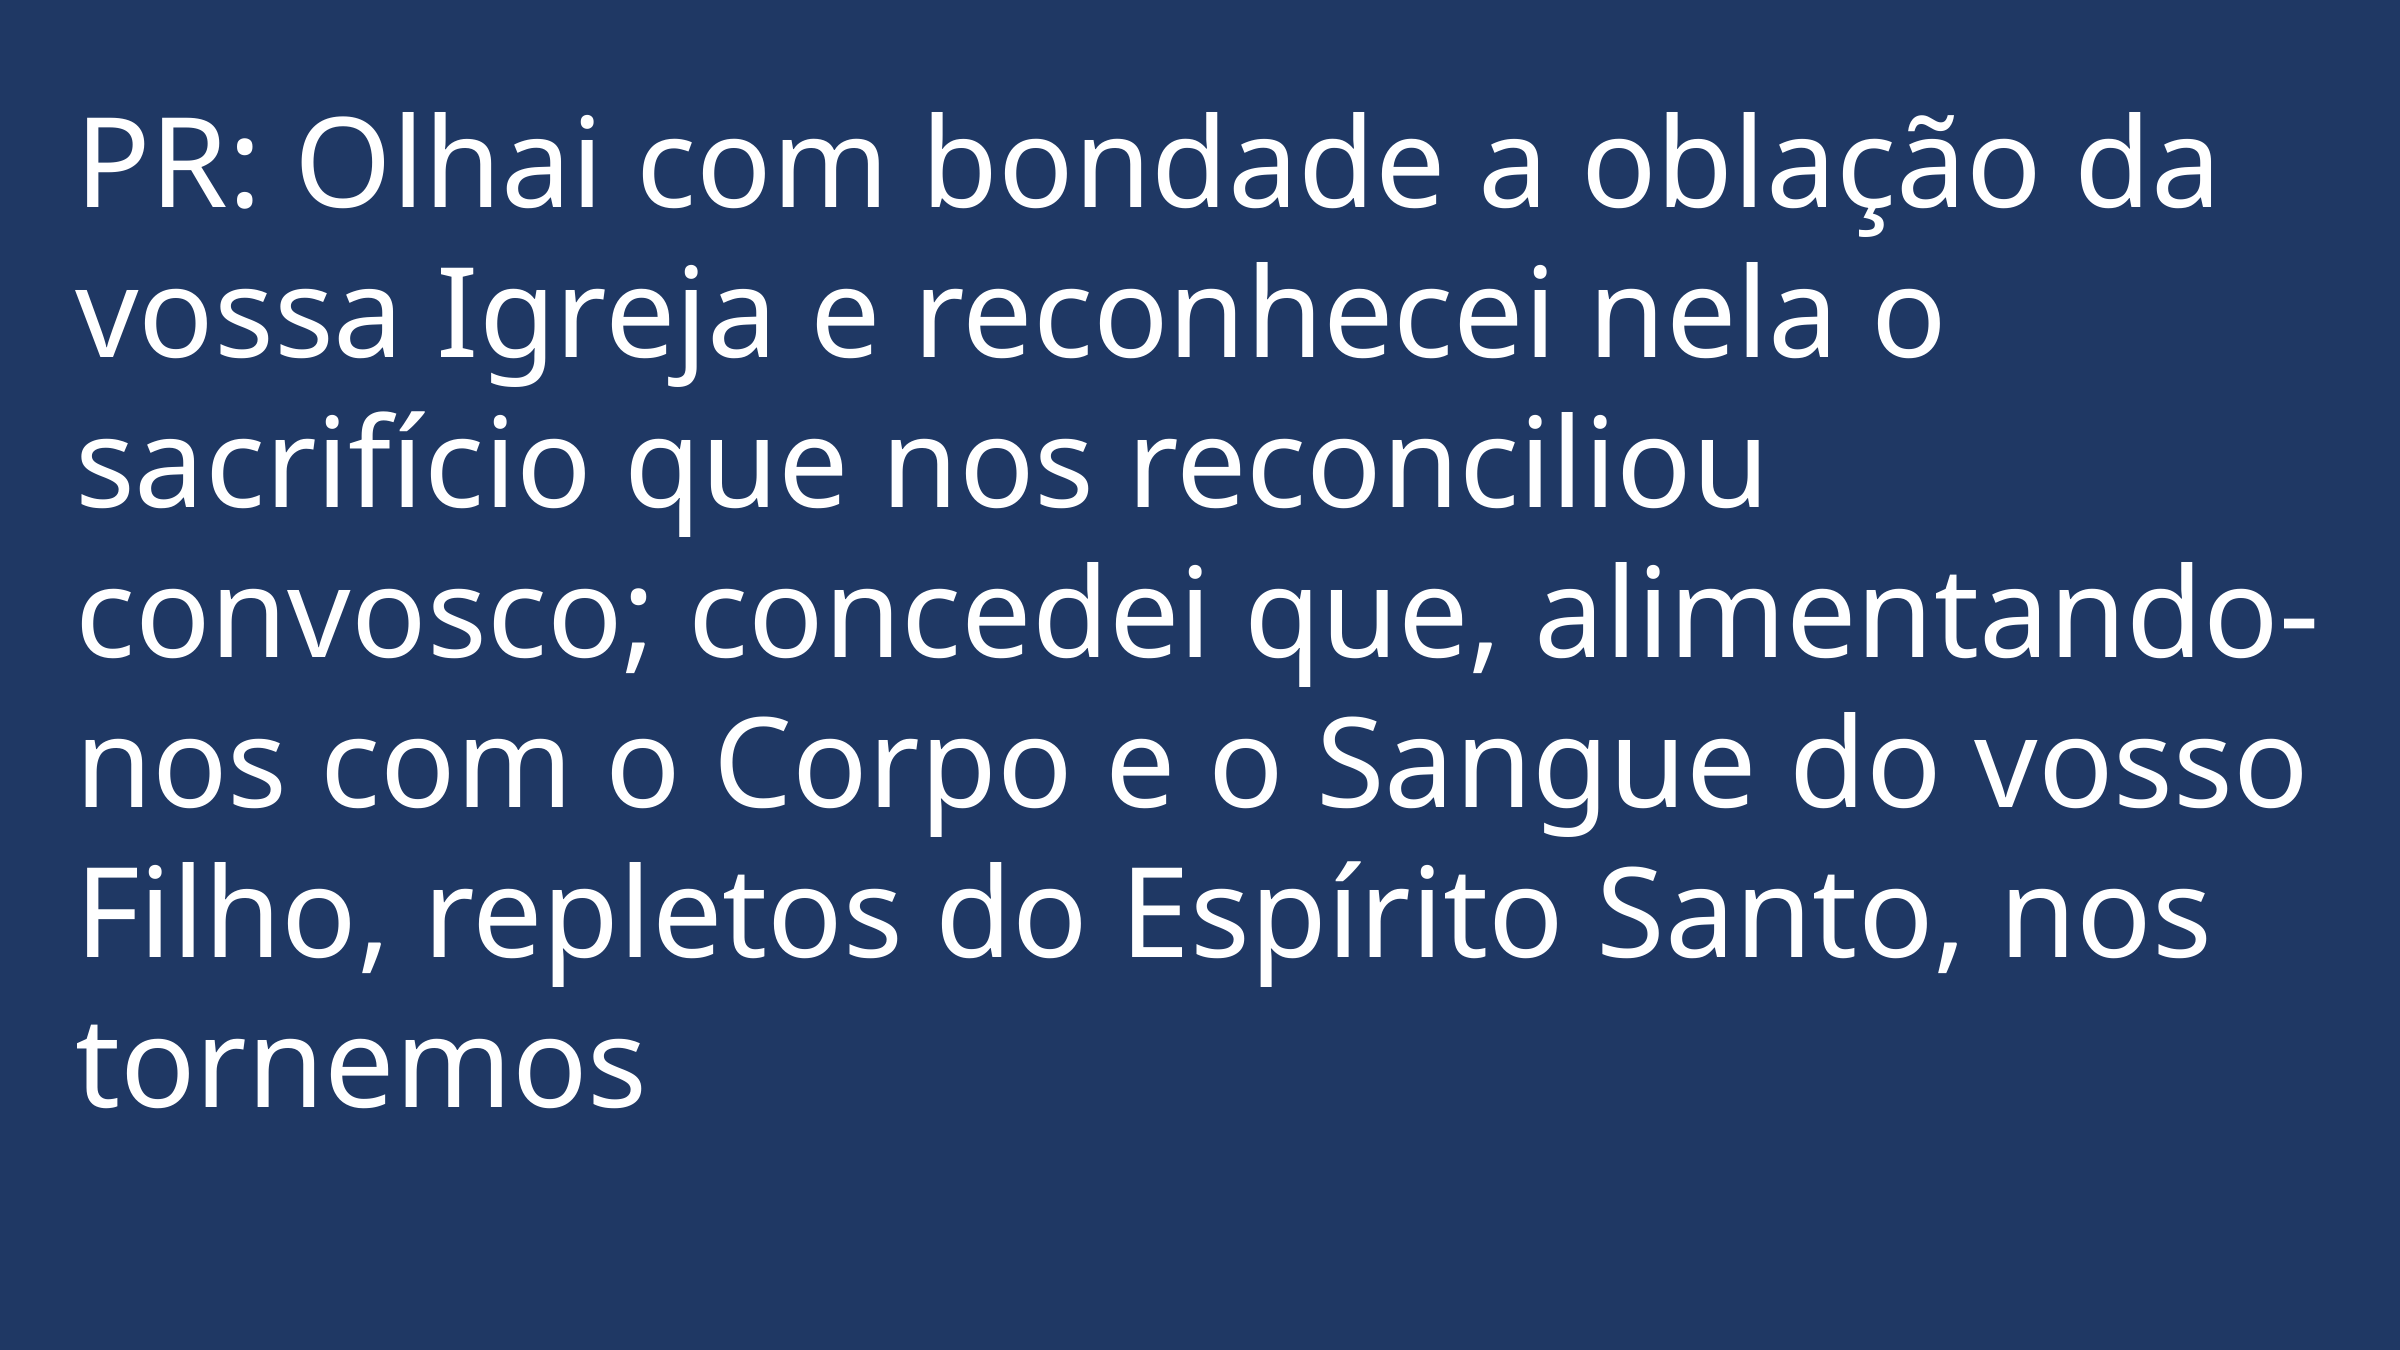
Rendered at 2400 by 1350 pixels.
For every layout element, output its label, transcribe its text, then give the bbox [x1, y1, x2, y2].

text_box PR: Olhai com bondade a oblação da vossa Igreja e reconhecei nela o sacrifício que nos reconciliou convosco; concedei que, alimentando-nos com o Corpo e o Sangue do vosso Filho, repletos do Espírito Santo, nos tornemos [74, 74, 2325, 1140]
